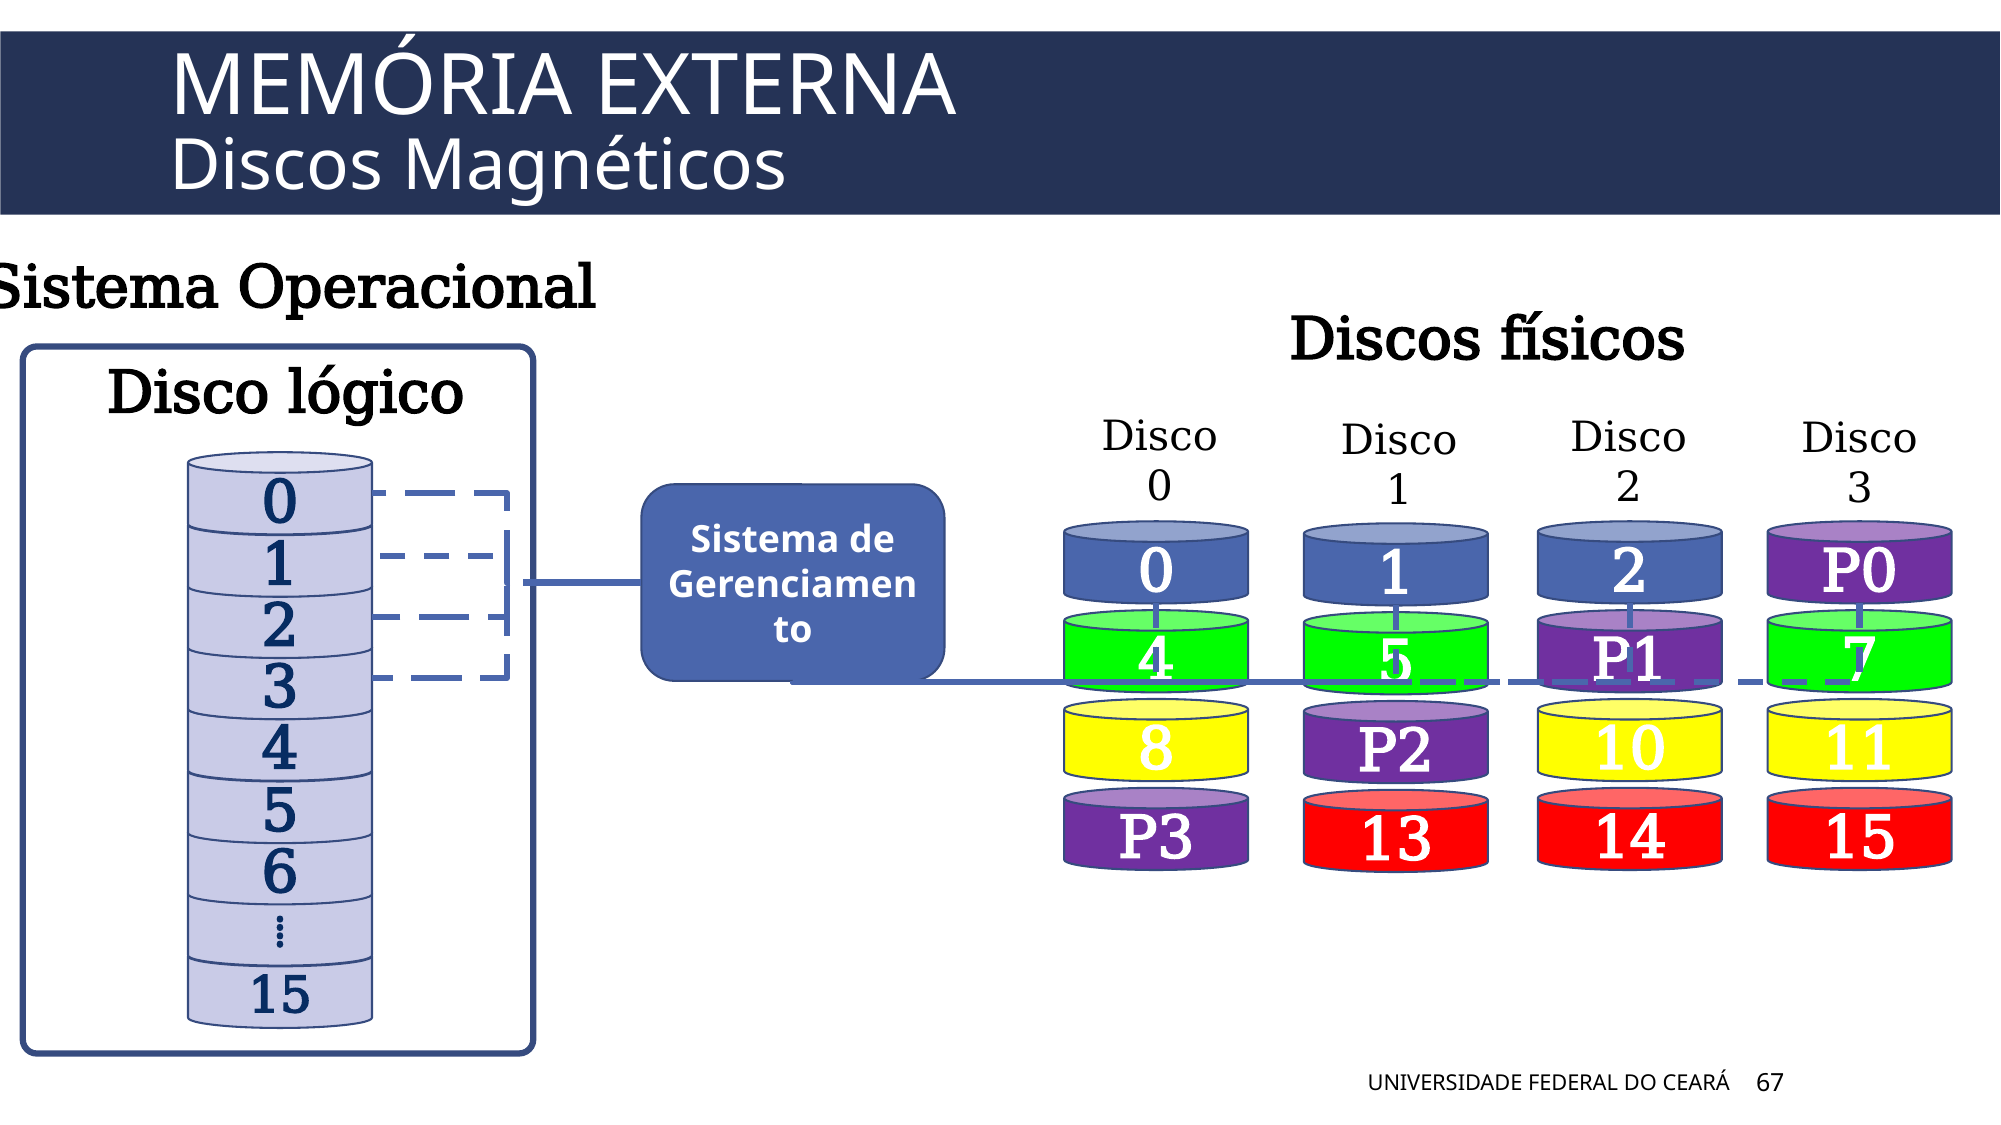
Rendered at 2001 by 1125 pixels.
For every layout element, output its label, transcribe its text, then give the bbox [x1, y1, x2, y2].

text_box Disco lógico [91, 346, 480, 432]
text_box 8 [1063, 697, 1250, 783]
text_box Sistema de Gerenciamento [647, 483, 946, 682]
text_box [21, 345, 535, 1055]
footer UNIVERSIDADE FEDERAL DO CEARÁ [918, 1053, 1746, 1114]
text_box 13 [1302, 788, 1489, 874]
text_box Disco 1 [1279, 405, 1519, 521]
text_box Sistema Operacional [0, 241, 612, 326]
text_box 1 [1302, 522, 1489, 556]
text_box Disco 2 [1509, 402, 1749, 518]
text_box 5 [1327, 692, 1465, 696]
text_box P2 [1302, 699, 1489, 785]
title Memória Externa Discos Magnéticos [154, 37, 1855, 212]
text_box 14 [1536, 786, 1723, 872]
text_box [371, 582, 642, 679]
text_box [371, 555, 642, 578]
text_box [371, 493, 642, 552]
text_box Discos físicos [1274, 292, 1702, 378]
text_box Disco 3 [1740, 403, 1980, 519]
text_box 2 [1536, 520, 1723, 557]
slide_number 67 [1748, 1053, 1904, 1114]
text_box 10 [1536, 697, 1723, 783]
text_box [187, 451, 373, 1029]
text_box 15 [1766, 786, 1953, 872]
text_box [792, 562, 1768, 682]
text_box P0 [1766, 520, 1953, 605]
text_box P3 [1063, 786, 1250, 872]
text_box 11 [1766, 697, 1953, 783]
text_box Disco 0 [1040, 401, 1280, 517]
text_box 0 [1063, 520, 1250, 556]
text_box 7 [1772, 609, 1953, 694]
